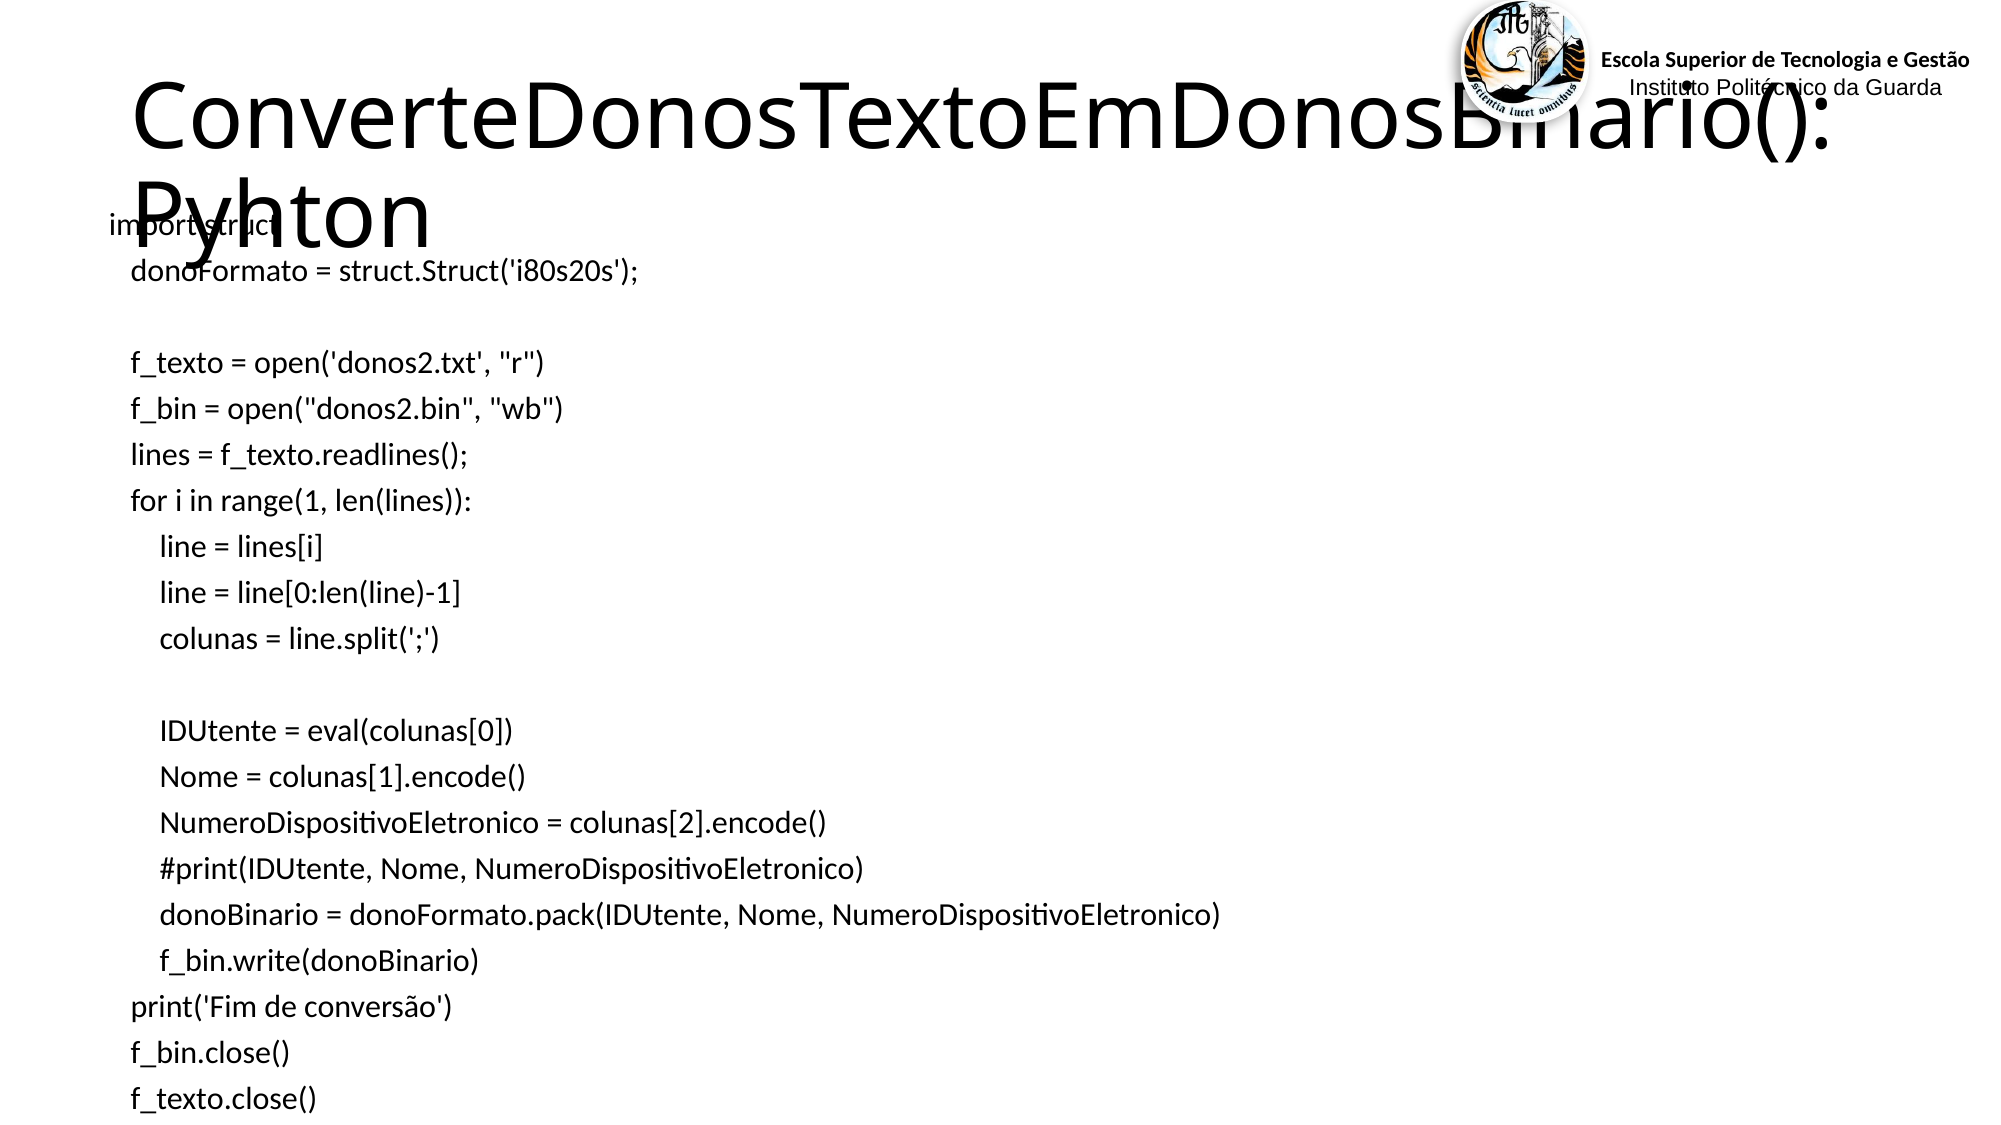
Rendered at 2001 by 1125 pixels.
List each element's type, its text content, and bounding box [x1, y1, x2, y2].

text_box Escola Superior de Tecnologia e Gestão Instituto Politécnico da Guarda [1589, 37, 2000, 108]
picture [1460, 0, 1589, 123]
title ConverteDonosTextoEmDonosBinario():Pyhton [115, 59, 1881, 200]
list import struct donoFormato = struct.Struct('i80s20s'); f_texto = open('donos2.txt', "r") f_bin = open("donos2.bin", "wb") lines = f_texto.readlines(); for i in range(1, len(lines)): line = lines[i] line = line[0:len(line)-1] colunas = line.split(';') IDUtente = eval(colunas[0]) Nome = colunas[1].encode() NumeroDispositivoEletronico = colunas[2].encode() #print(IDUtente, Nome, NumeroDispositivoEletronico) donoBinario = donoFormato.pack(IDUtente, Nome, NumeroDispositivoEletronico) f_bin.write(donoBinario) print('Fim de conversão') f_bin.close() f_texto.close() [86, 200, 1910, 1125]
